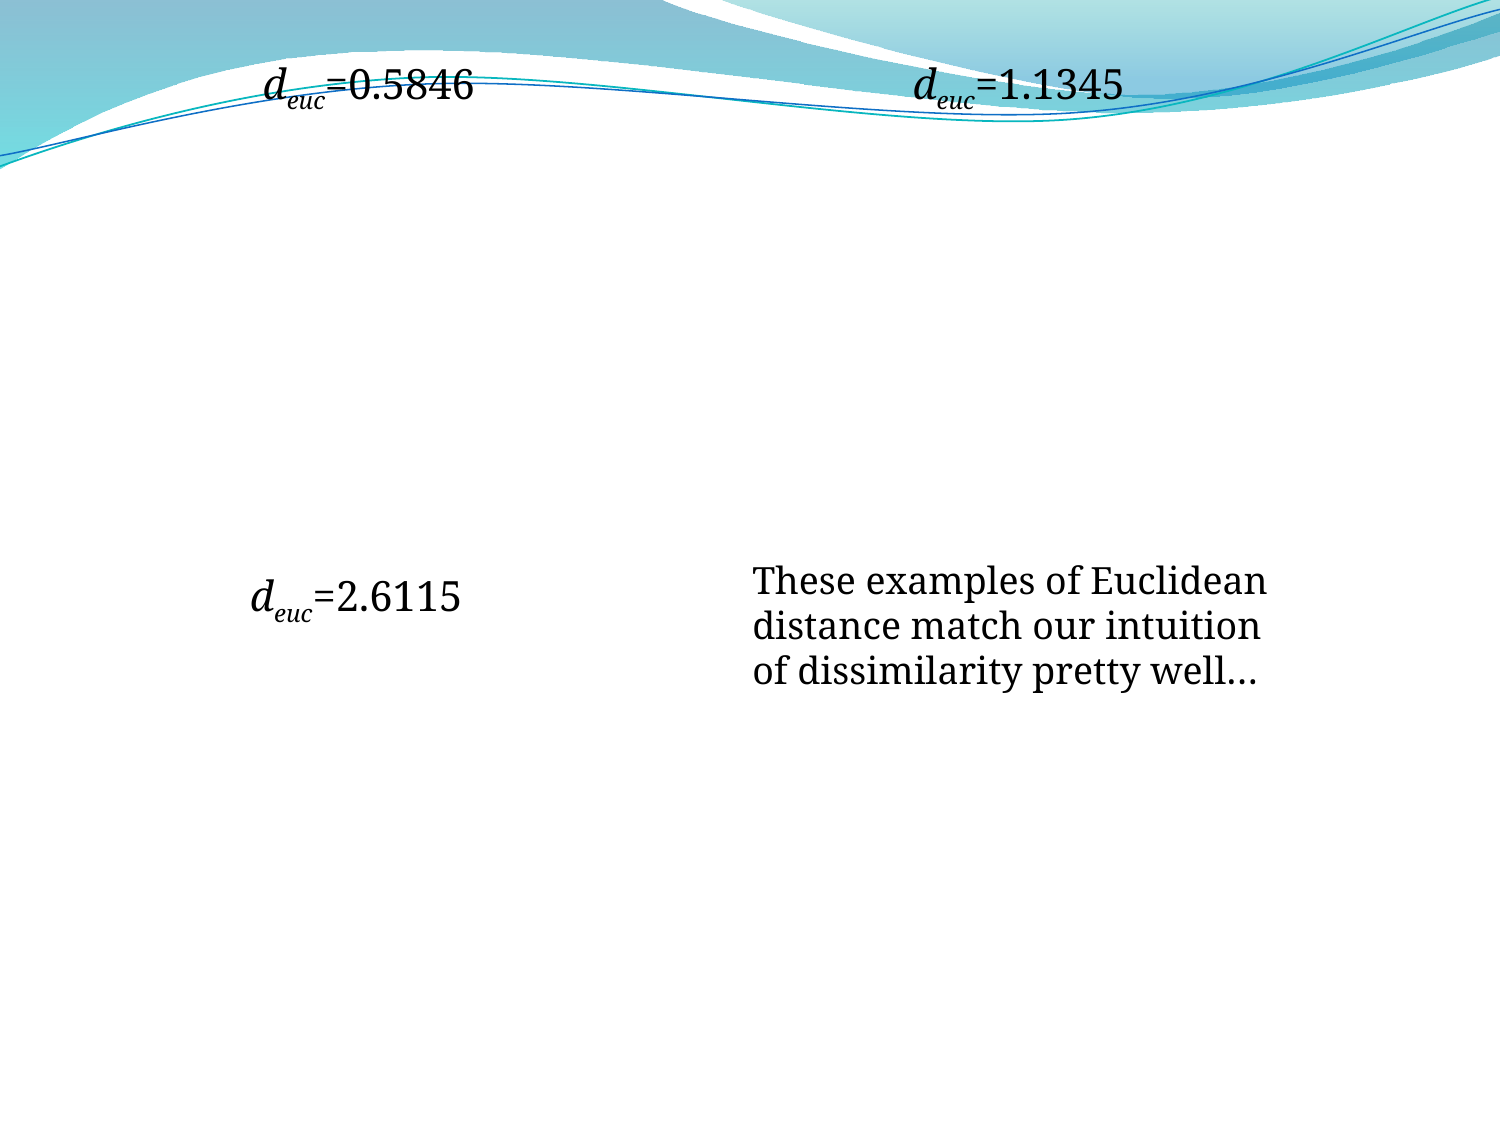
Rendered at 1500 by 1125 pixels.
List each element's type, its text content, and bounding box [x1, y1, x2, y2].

text_box These examples of Euclidean distance match our intuition of dissimilarity pretty well… [737, 549, 1313, 700]
picture [0, 0, 1363, 1059]
